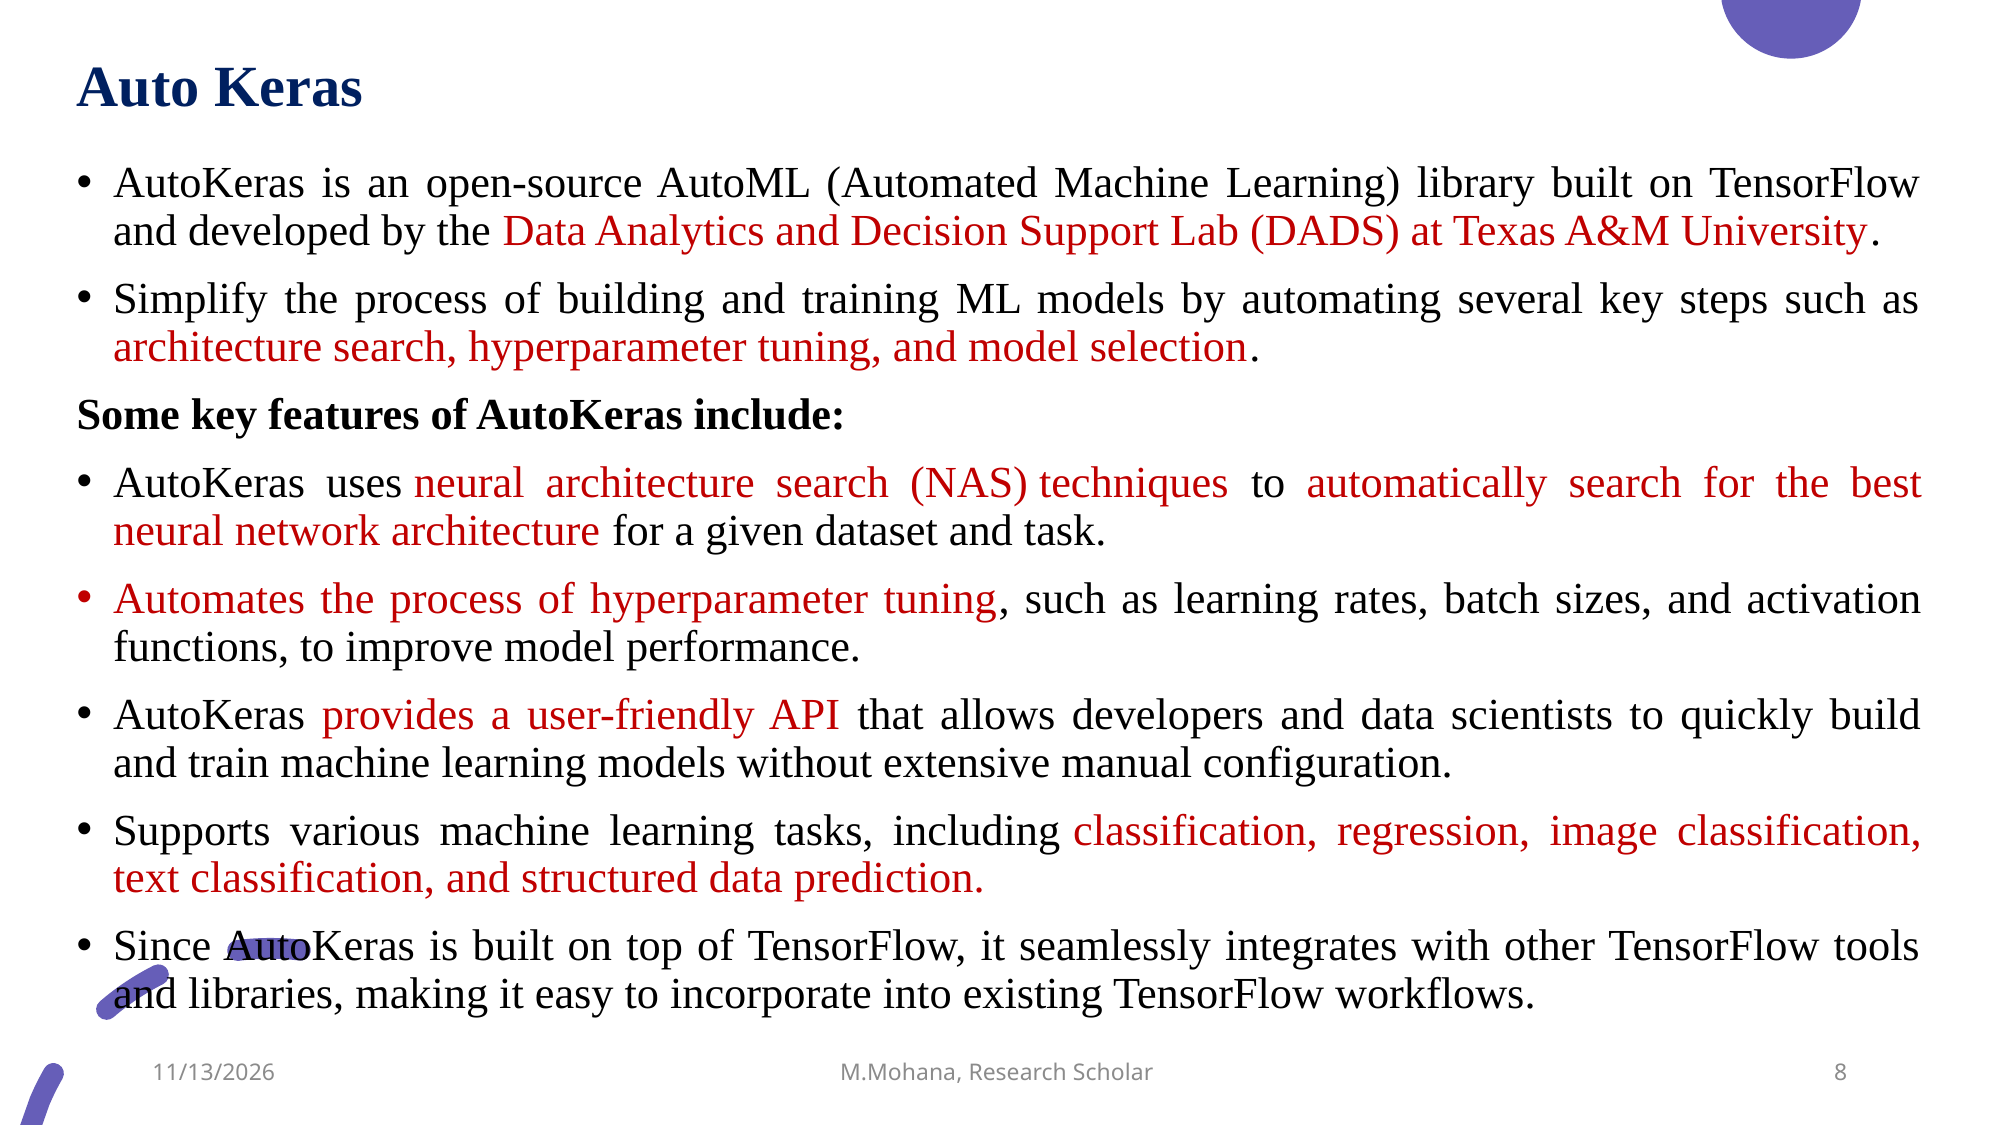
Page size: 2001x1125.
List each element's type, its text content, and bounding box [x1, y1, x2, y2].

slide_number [137, 1042, 588, 1103]
slide_number 8 [1412, 1042, 1863, 1103]
list AutoKeras is an open-source AutoML (Automated Machine Learning) library built on TensorFlow and developed by the Data Analytics and Decision Support Lab (DADS) at Texas A&M University. Simplify the process of building and training ML models by automating several key steps such as architecture search, hyperparameter tuning, and model selection. Some key features of AutoKeras include: AutoKeras uses neural architecture search (NAS) techniques to automatically search for the best neural network architecture for a given dataset and task. Automates the process of hyperparameter tuning, such as learning rates, batch sizes, and activation functions, to improve model performance. AutoKeras provides a user-friendly API that allows developers and data scientists to quickly build and train machine learning models without extensive manual configuration. Supports various machine learning tasks, including classification, regression, image classification, text classification, and structured data prediction. Since AutoKeras is built on top of TensorFlow, it seamlessly integrates with other TensorFlow tools and libraries, making it easy to incorporate into existing TensorFlow workflows. [61, 151, 1939, 1043]
footer M.Mohana, Research Scholar [662, 1042, 1338, 1103]
title Auto Keras [61, 22, 1787, 151]
